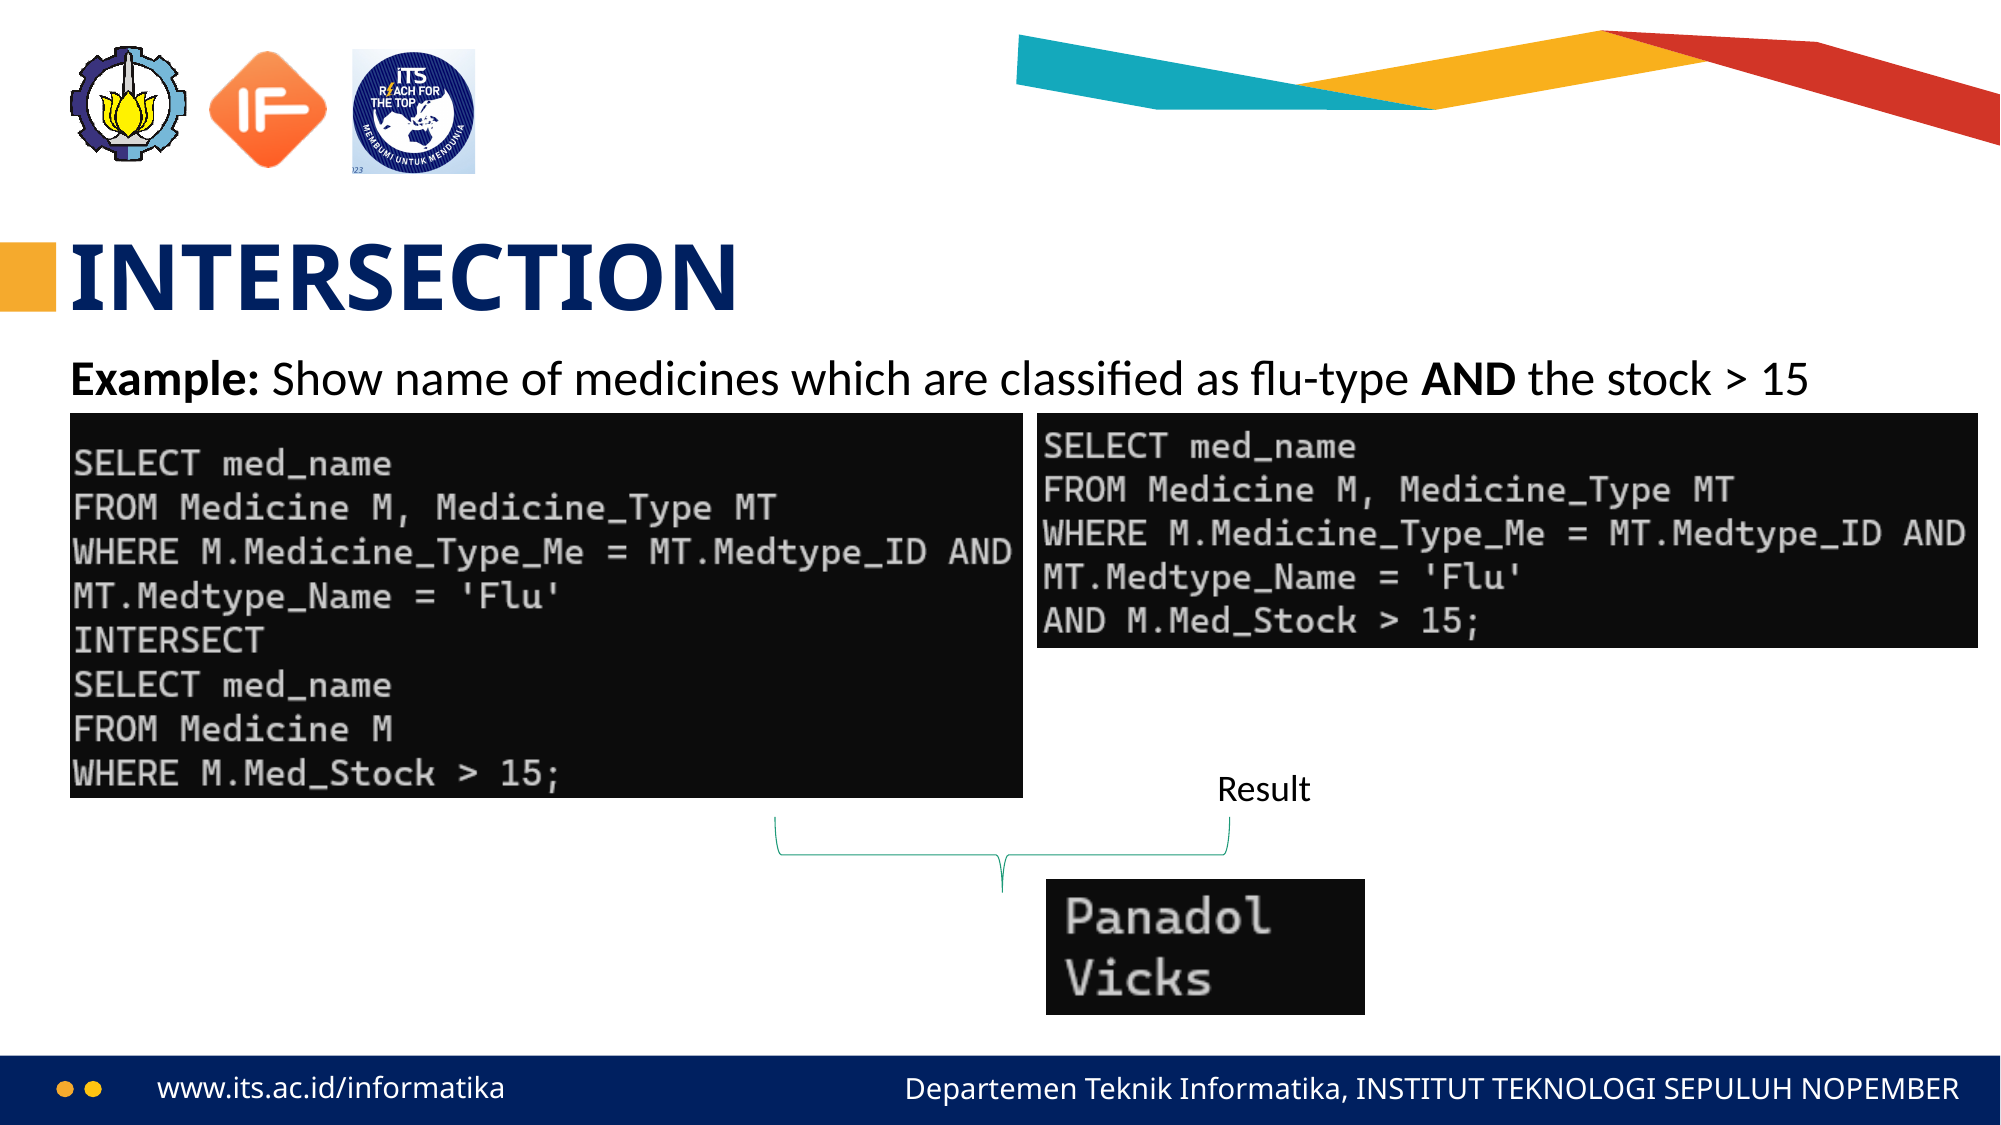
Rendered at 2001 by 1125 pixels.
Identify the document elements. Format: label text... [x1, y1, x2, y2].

title INTERSECTION [55, 207, 1956, 338]
text_box Result [1202, 756, 1445, 817]
picture [1037, 413, 1978, 648]
text_box Example: Show name of medicines which are classified as flu-type AND the stock > 15 [55, 337, 1891, 413]
picture [1046, 879, 1365, 1016]
picture [352, 49, 476, 174]
picture [70, 413, 1023, 798]
picture [209, 51, 327, 168]
text_box [774, 816, 1231, 893]
picture [69, 45, 187, 162]
